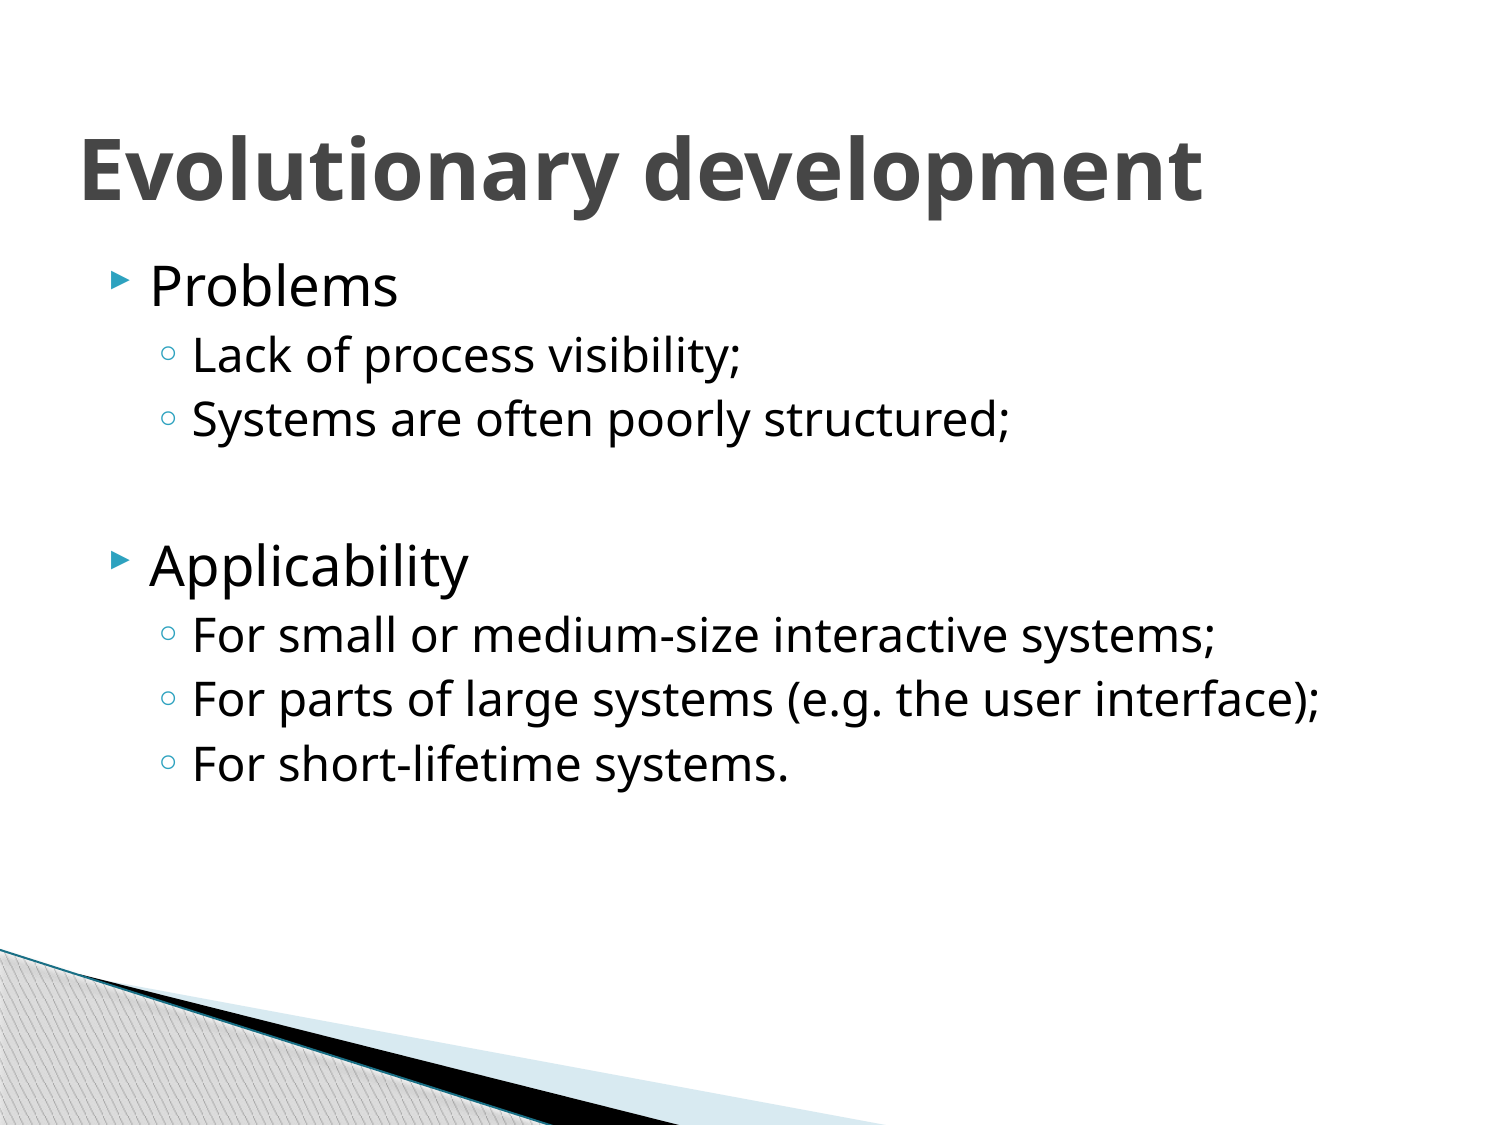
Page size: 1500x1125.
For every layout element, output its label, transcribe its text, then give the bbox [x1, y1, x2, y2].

title Evolutionary development [62, 43, 1466, 225]
list Problems Lack of process visibility; Systems are often poorly structured; Applicability For small or medium-size interactive systems; For parts of large systems (e.g. the user interface); For short-lifetime systems. [74, 242, 1426, 986]
